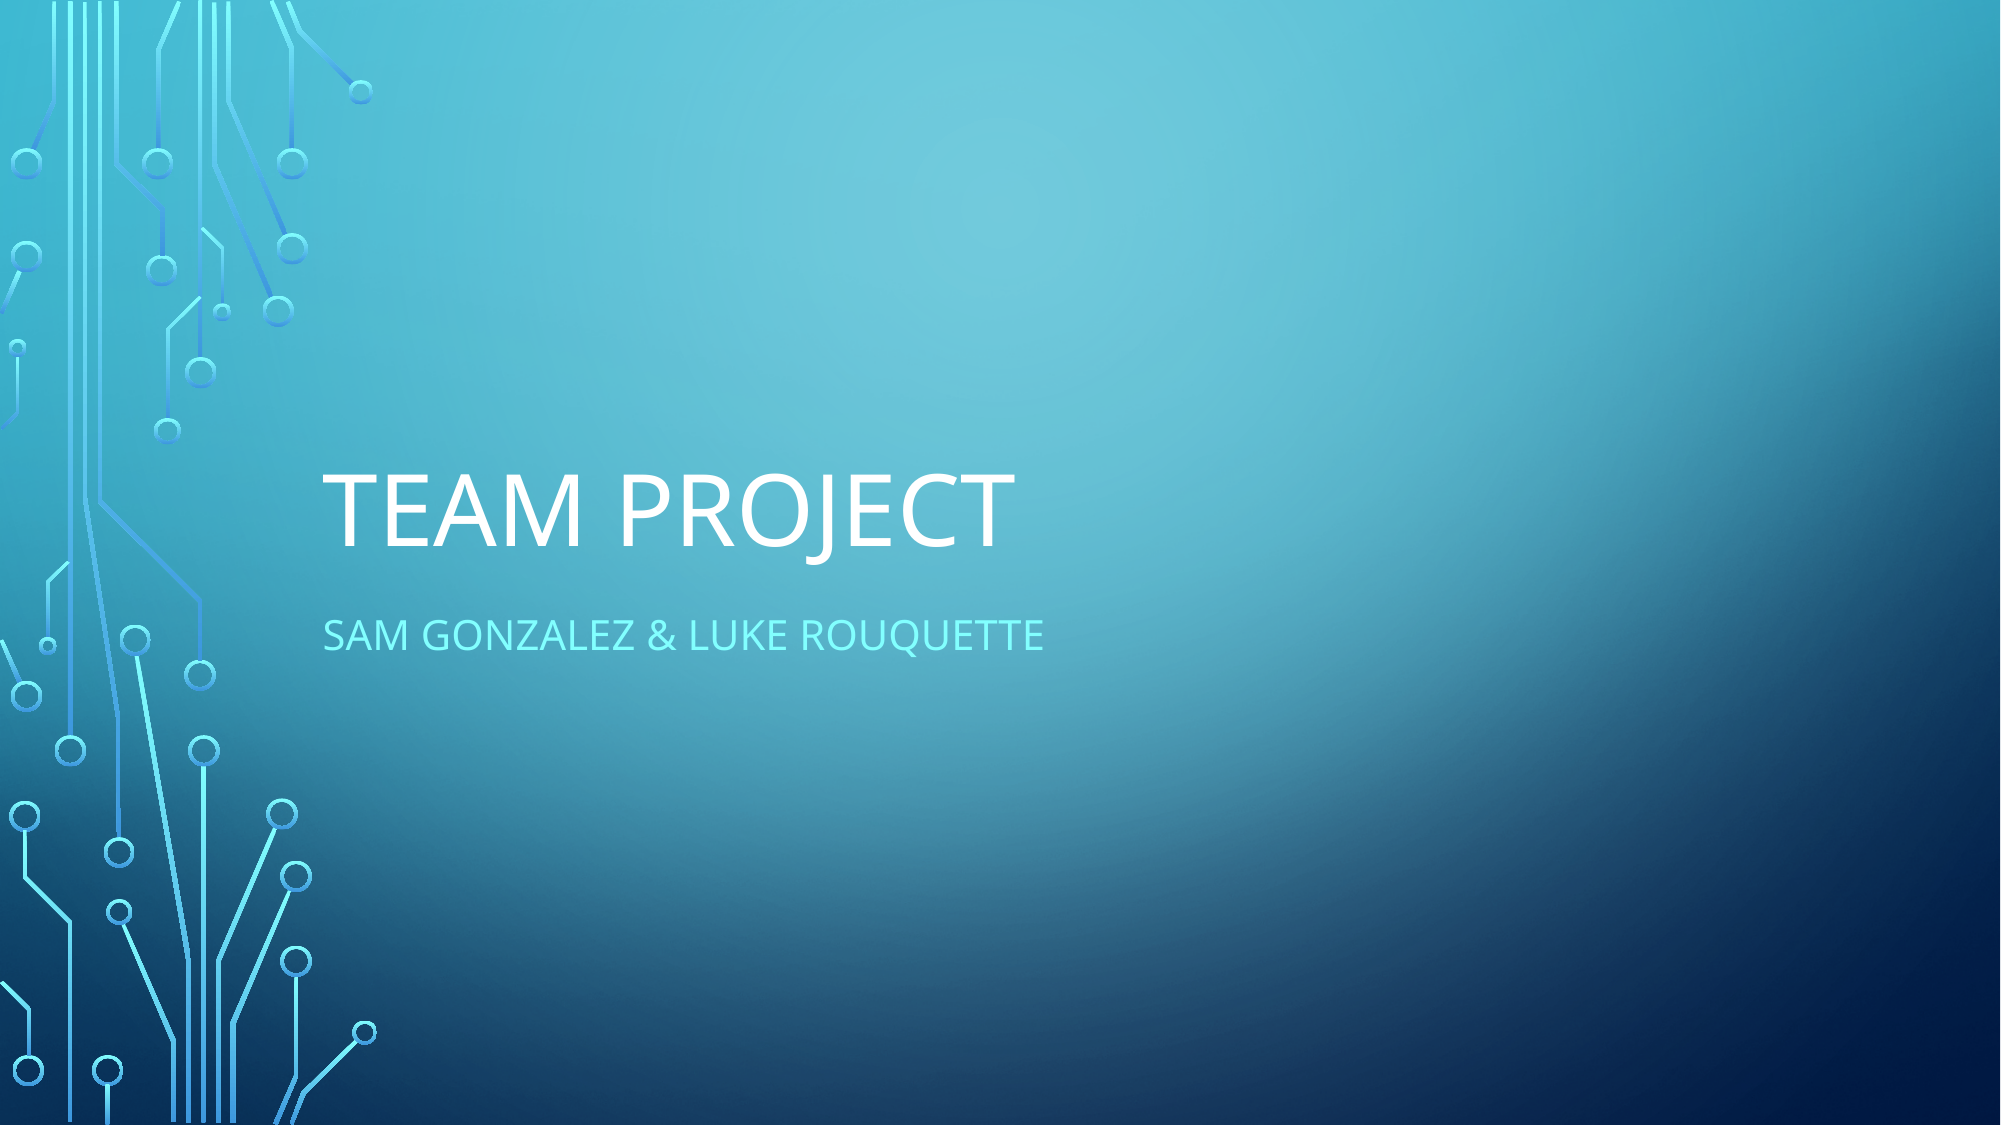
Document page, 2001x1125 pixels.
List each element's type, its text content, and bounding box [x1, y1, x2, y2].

subtitle Sam Gonzalez & Luke Rouquette [307, 590, 1750, 863]
title Team Project [307, 184, 1750, 576]
